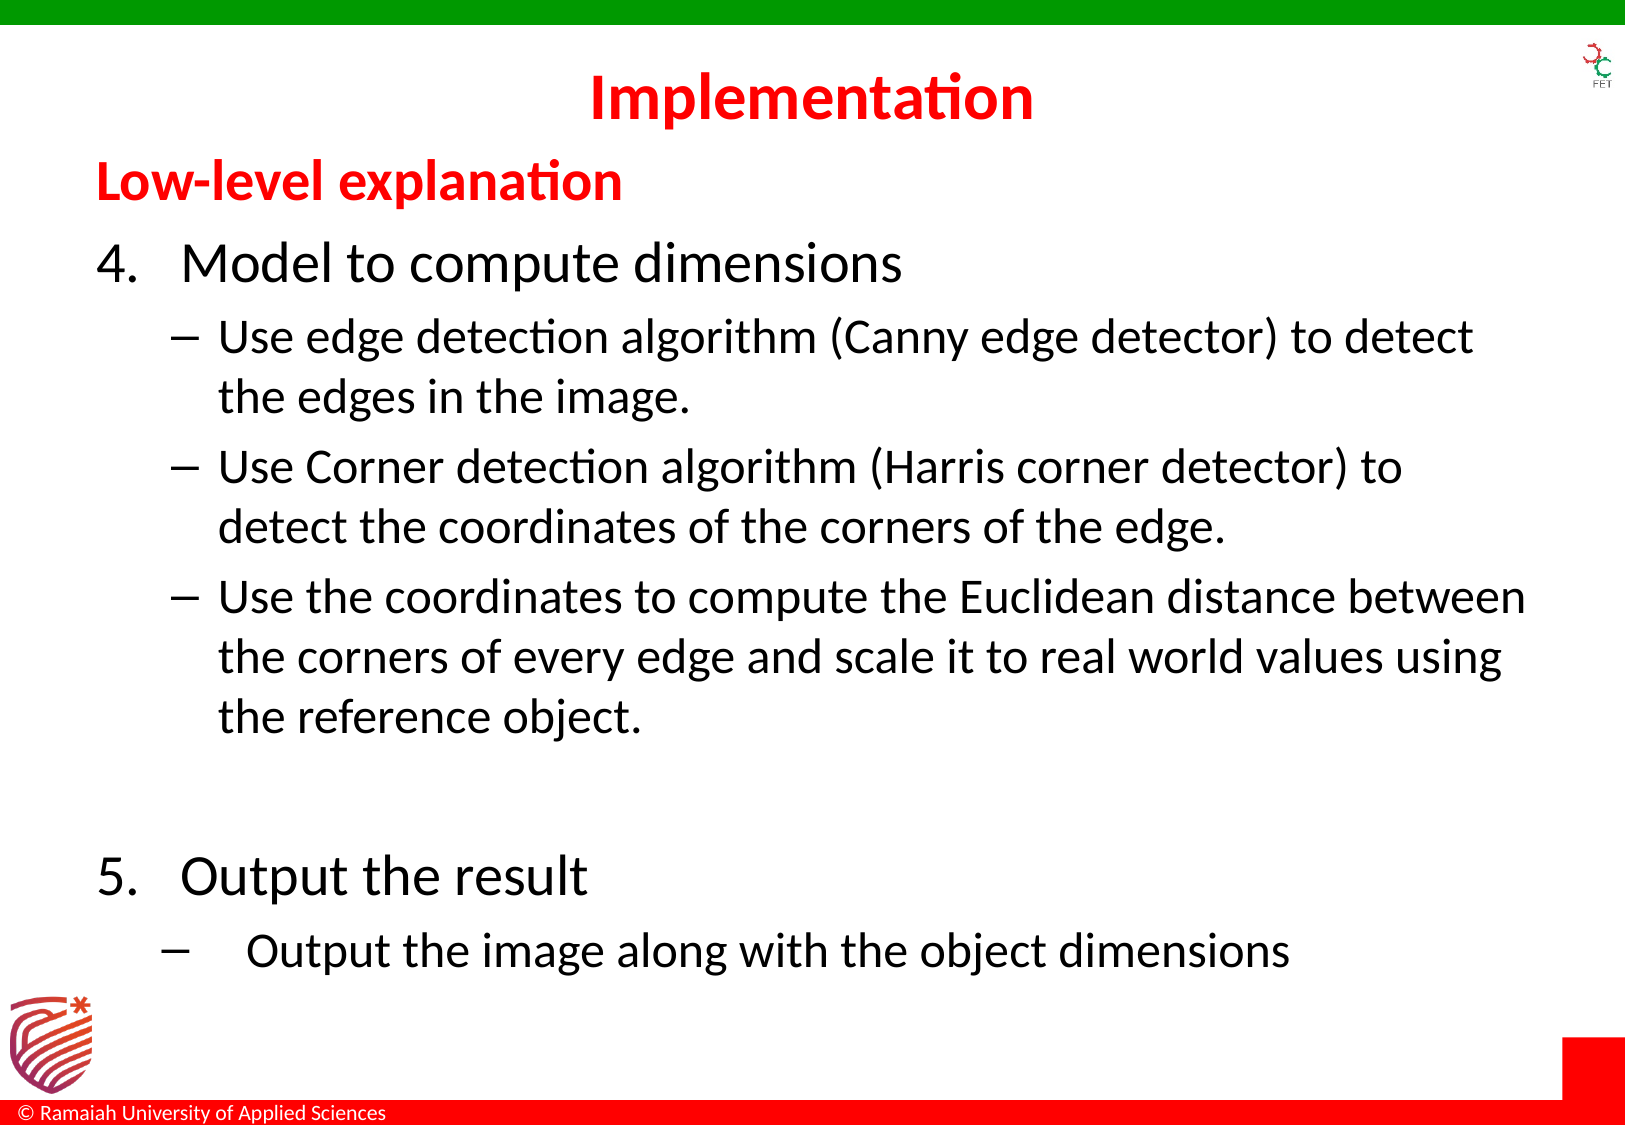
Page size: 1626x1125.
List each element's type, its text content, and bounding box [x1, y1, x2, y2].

picture [1570, 27, 1624, 103]
list Low-level explanation Model to compute dimensions Use edge detection algorithm (Canny edge detector) to detect the edges in the image. Use Corner detection algorithm (Harris corner detector) to detect the coordinates of the corners of the edge. Use the coordinates to compute the Euclidean distance between the corners of every edge and scale it to real world values using the reference object. Output the result Output the image along with the object dimensions [81, 134, 1544, 1080]
picture [10, 996, 92, 1094]
title Implementation [81, 45, 1544, 134]
